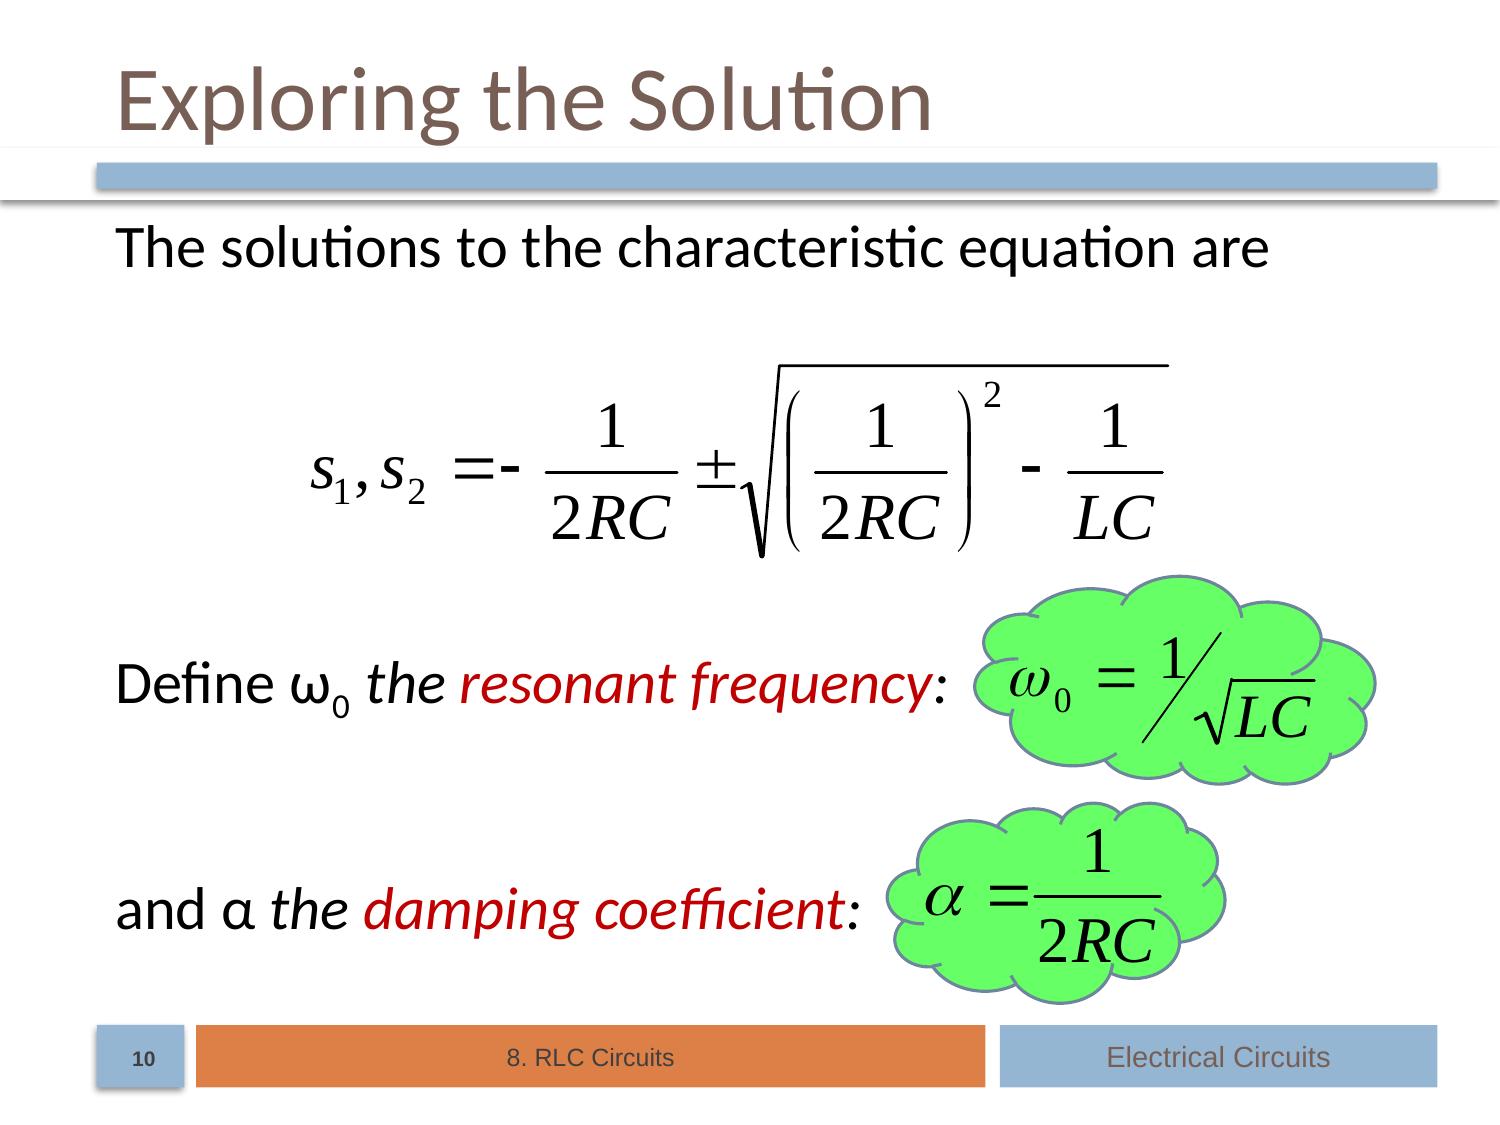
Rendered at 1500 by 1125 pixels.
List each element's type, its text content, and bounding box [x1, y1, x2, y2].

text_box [999, 624, 1324, 749]
text_box [1035, 1000, 1085, 1005]
slide_number 10 [99, 1038, 188, 1079]
title Exploring the Solution [100, 37, 1438, 150]
list The solutions to the characteristic equation are Define ω0 the resonant frequency: and α the damping coefficient: [100, 200, 1438, 1000]
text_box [912, 817, 1168, 971]
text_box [298, 351, 1183, 572]
footer 8. RLC Circuits [196, 1025, 986, 1088]
slide_number Electrical Circuits [999, 1025, 1438, 1088]
